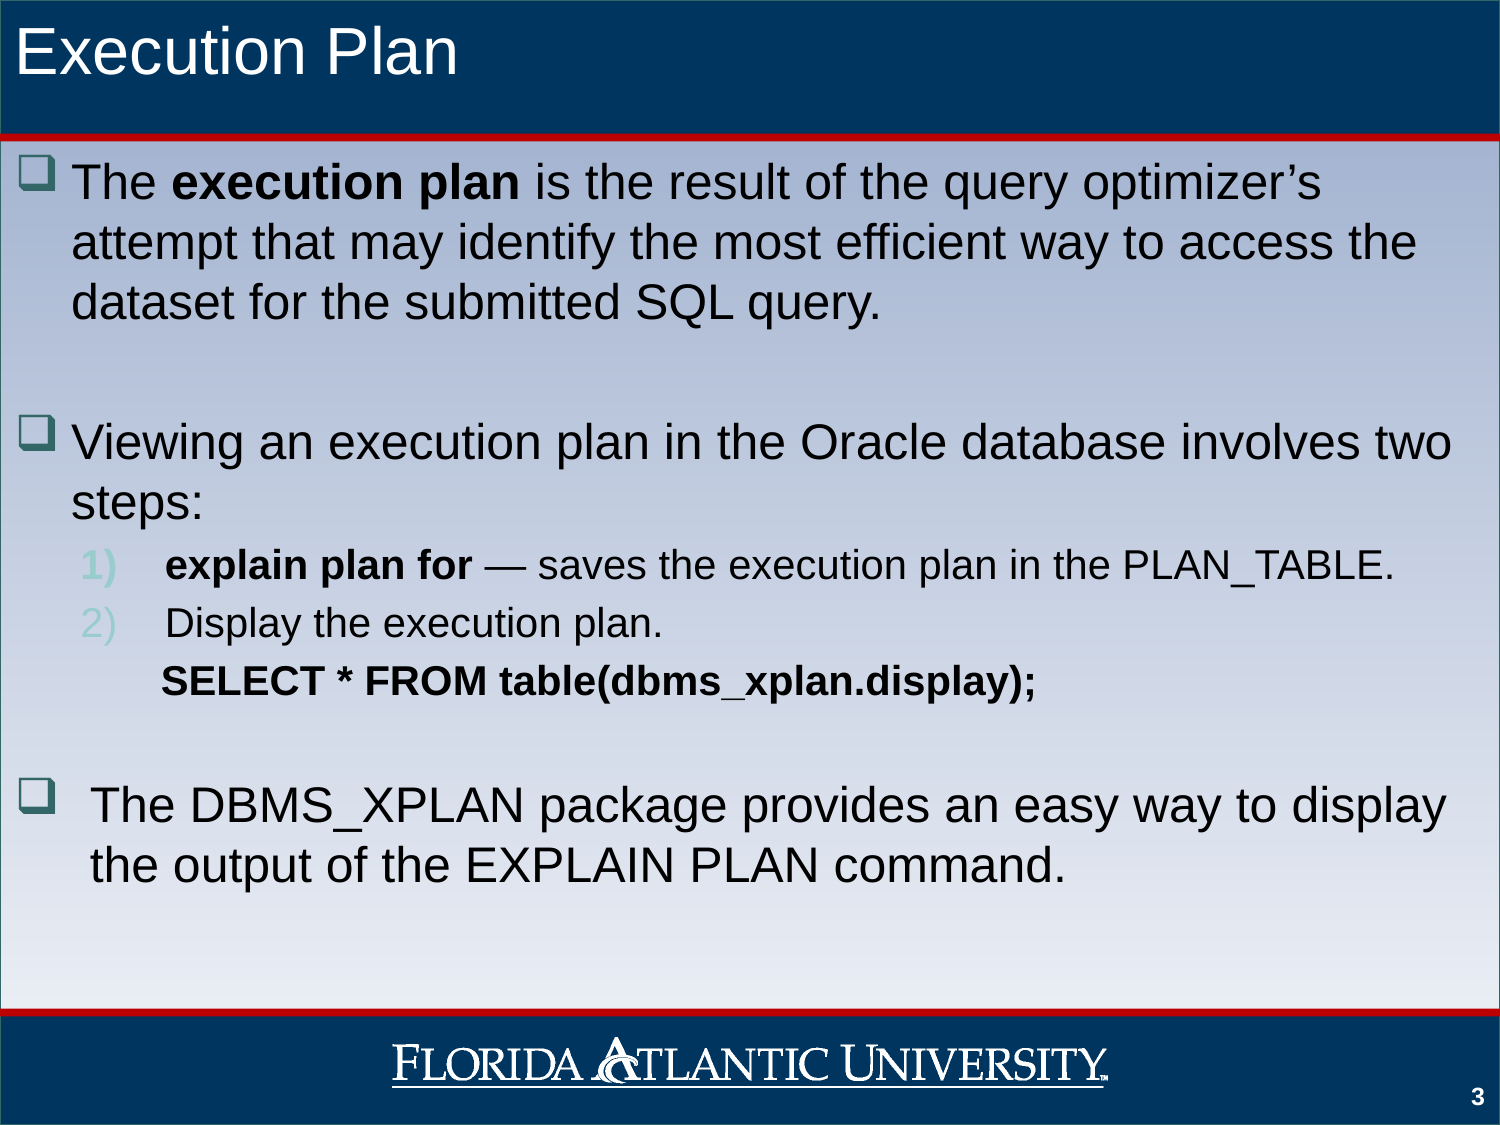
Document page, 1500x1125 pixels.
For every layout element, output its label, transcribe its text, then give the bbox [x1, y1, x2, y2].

list The execution plan is the result of the query optimizer’s attempt that may identify the most efficient way to access the dataset for the submitted SQL query. Viewing an execution plan in the Oracle database involves two steps: explain plan for — saves the execution plan in the PLAN_TABLE. Display the execution plan. SELECT * FROM table(dbms_xplan.display); The DBMS_XPLAN package provides an easy way to display the output of the EXPLAIN PLAN command. [0, 141, 1500, 1015]
title Execution Plan [0, 0, 1500, 138]
picture [392, 1037, 1108, 1088]
slide_number 3 [1162, 1065, 1500, 1125]
